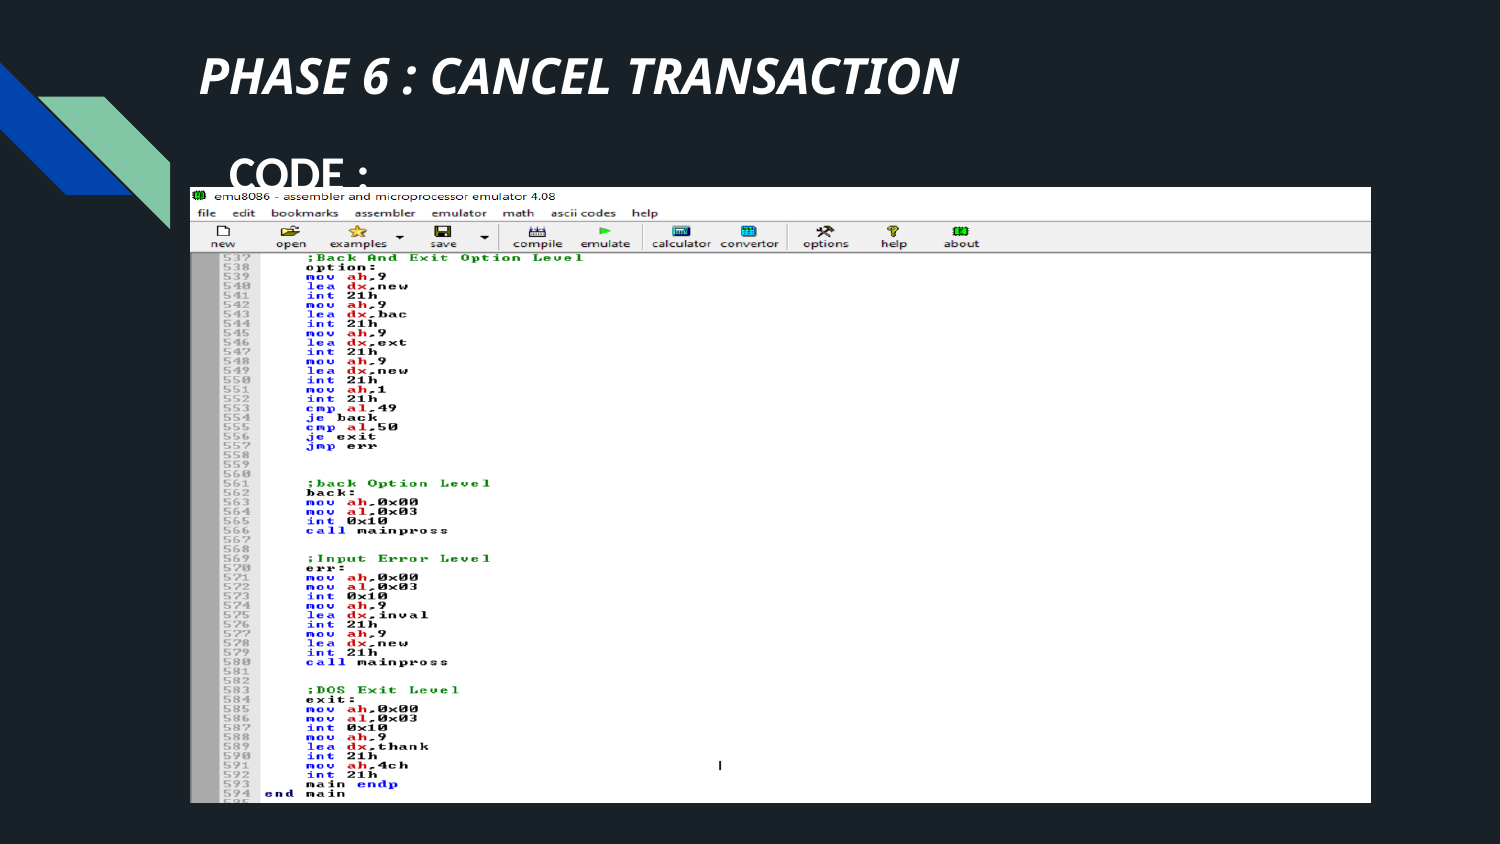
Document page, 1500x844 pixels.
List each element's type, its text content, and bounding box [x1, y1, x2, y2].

picture [190, 187, 1371, 804]
list CODE : [190, 117, 1444, 803]
title PHASE 6 : CANCEL TRANSACTION [183, 29, 1444, 130]
